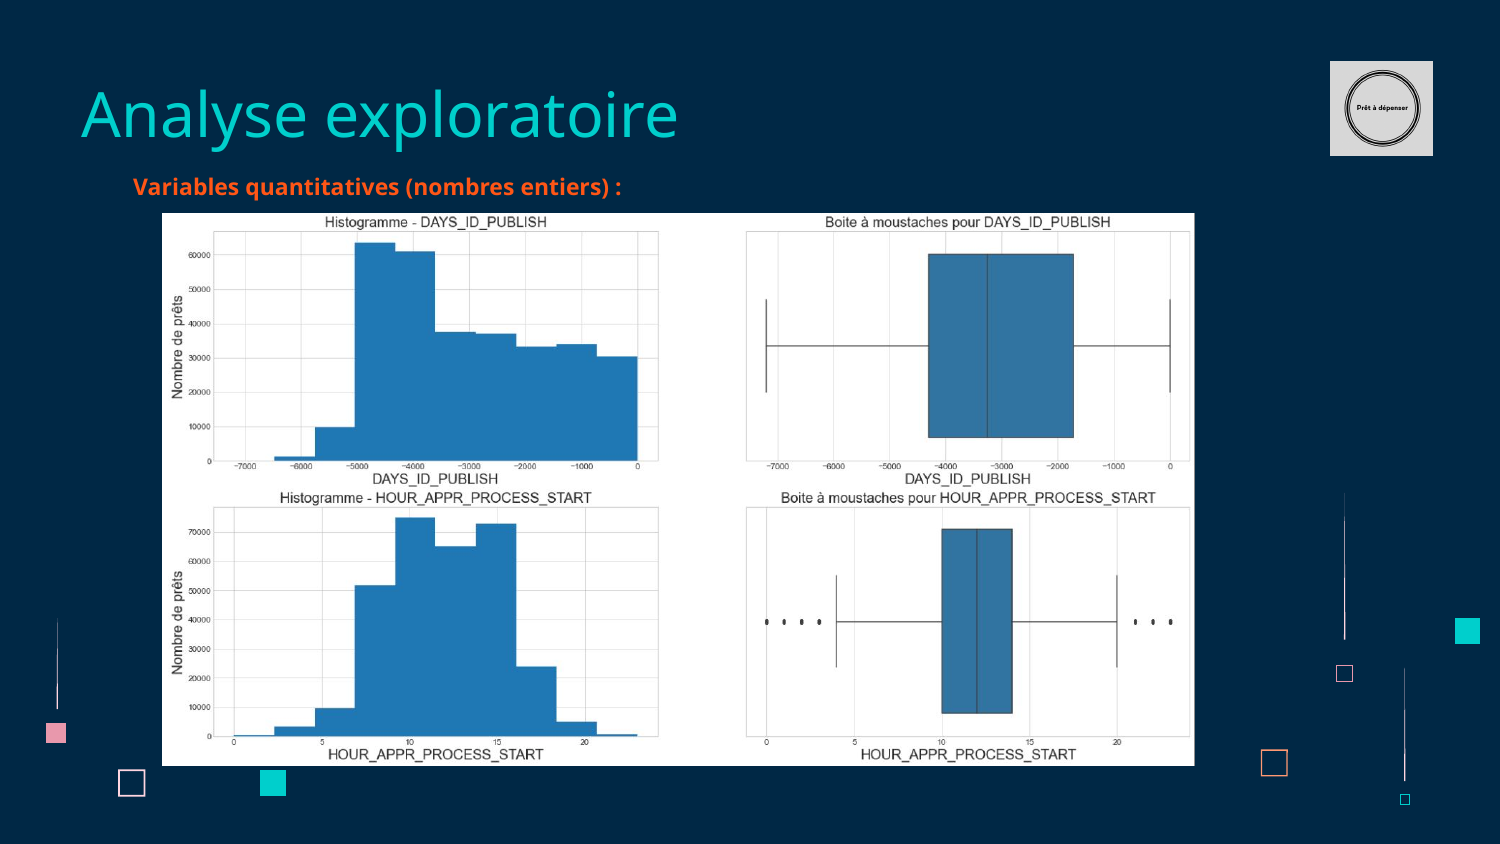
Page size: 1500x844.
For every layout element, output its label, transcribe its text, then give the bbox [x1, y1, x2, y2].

picture [1330, 61, 1433, 156]
text_box Variables quantitatives (nombres entiers) : [99, 157, 1294, 231]
picture [162, 213, 1195, 767]
title Analyse exploratoire [66, 69, 1323, 165]
